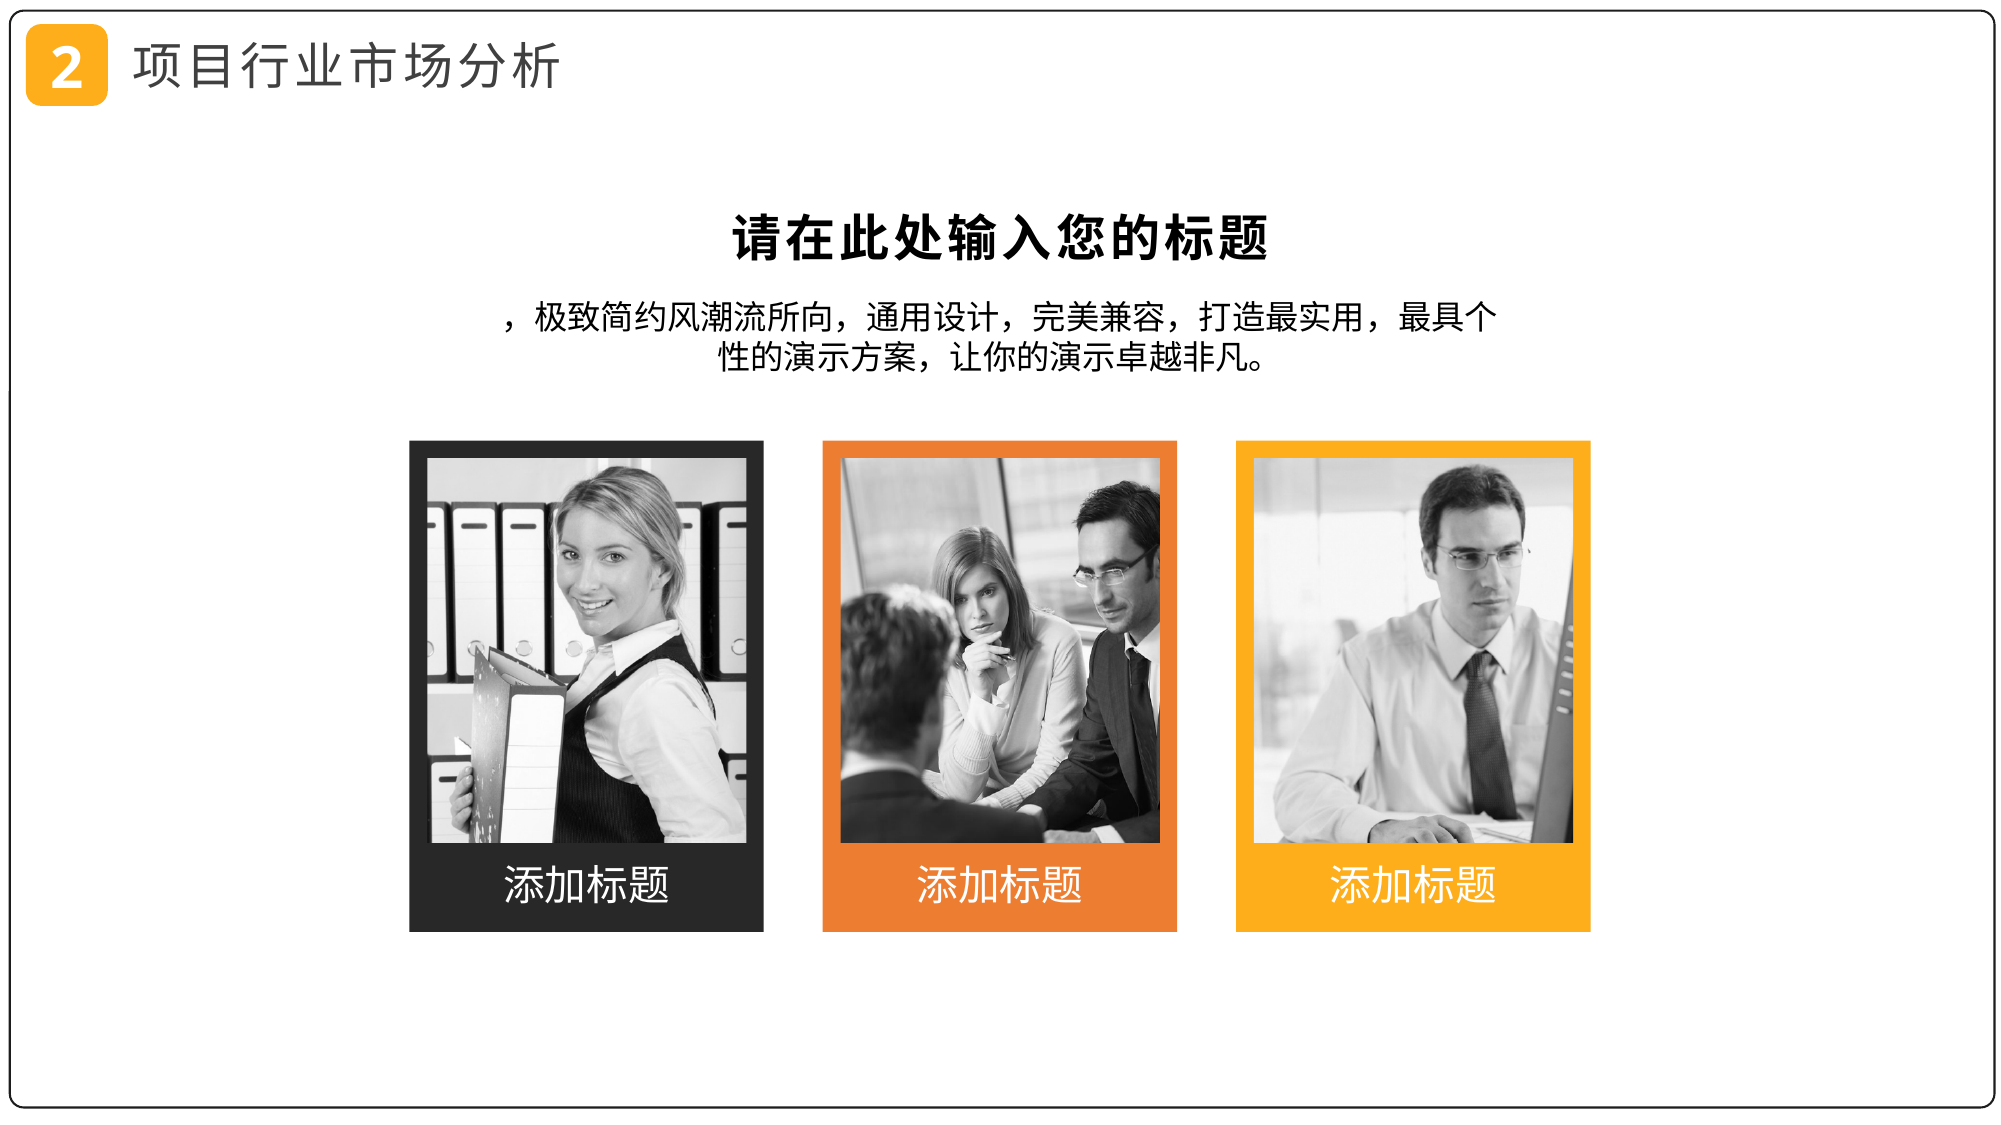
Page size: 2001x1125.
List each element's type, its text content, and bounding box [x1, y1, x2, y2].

text_box ，极致简约风潮流所向，通用设计，完美兼容，打造最实用，最具个性的演示方案，让你的演示卓越非凡。 [470, 289, 1530, 384]
text_box 请在此处输入您的标题 [716, 206, 1284, 275]
text_box 添加标题 [408, 440, 765, 933]
text_box [840, 457, 1161, 844]
text_box [8, 9, 1996, 1109]
text_box 添加标题 [822, 440, 1178, 933]
text_box [1253, 457, 1574, 844]
text_box [426, 457, 747, 844]
text_box 添加标题 [1235, 440, 1592, 933]
